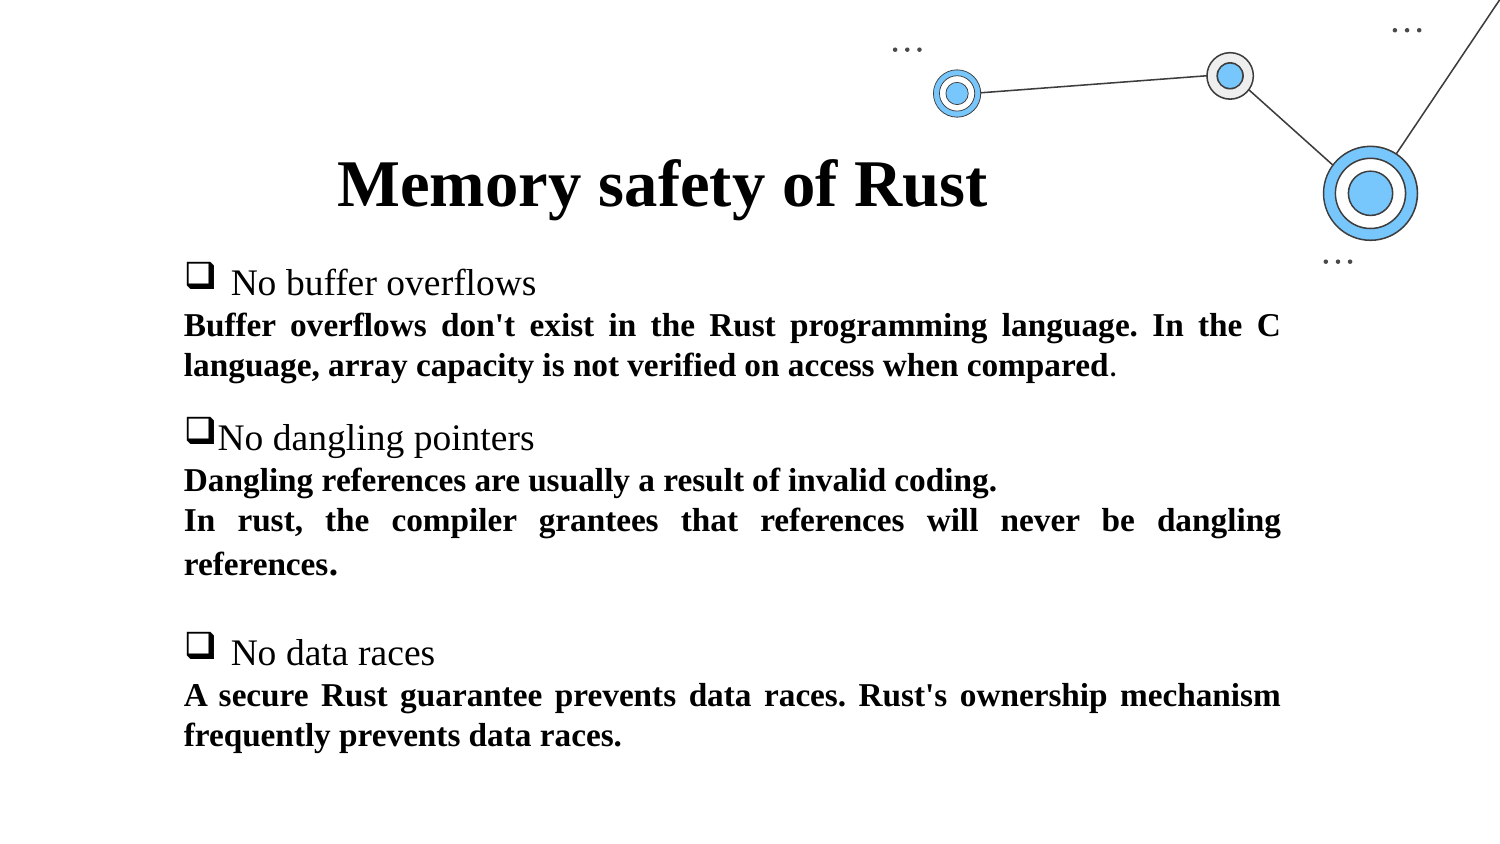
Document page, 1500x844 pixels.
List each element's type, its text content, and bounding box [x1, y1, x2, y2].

text_box Memory safety of Rust [322, 127, 1071, 228]
text_box No buffer overflows Buffer overflows don't exist in the Rust programming language. In the C language, array capacity is not verified on access when compared. No dangling pointers Dangling references are usually a result of invalid coding. In rust, the compiler grantees that references will never be dangling references. No data races A secure Rust guarantee prevents data races. Rust's ownership mechanism frequently prevents data races. [169, 250, 1298, 806]
